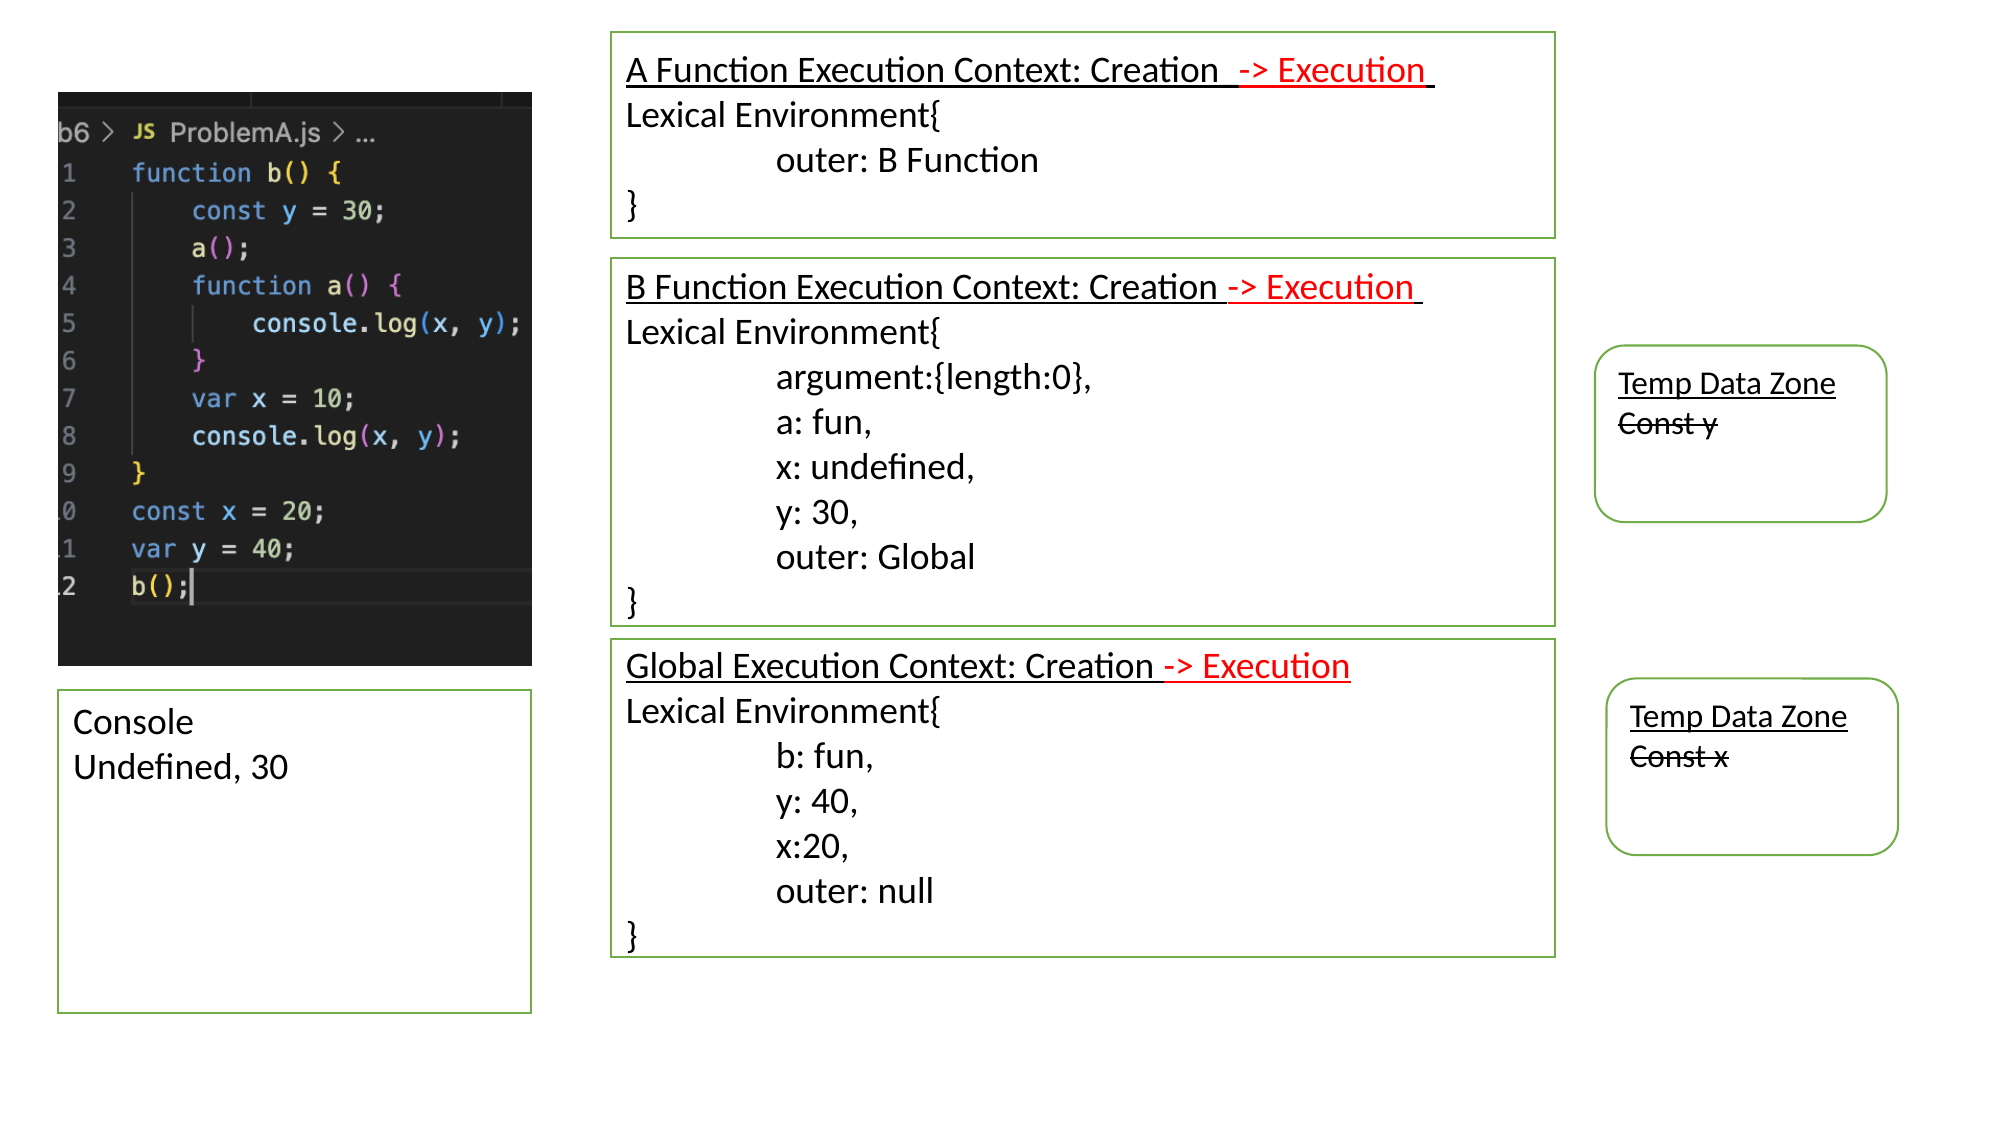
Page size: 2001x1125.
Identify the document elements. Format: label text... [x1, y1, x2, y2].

text_box Global Execution Context: Creation -> Execution Lexical Environment{ b: fun, y: 40, x:20, outer: null } [610, 638, 1556, 958]
text_box Temp Data Zone Const y [1593, 344, 1888, 524]
picture [58, 92, 532, 666]
text_box A Function Execution Context: Creation_-> Execution Lexical Environment{ outer: B Function } [610, 31, 1556, 239]
text_box Temp Data Zone Const x [1605, 677, 1900, 857]
text_box B Function Execution Context: Creation -> Execution Lexical Environment{ argument:{length:0}, a: fun, x: undefined, y: 30, outer: Global } [610, 257, 1556, 627]
text_box Console Undefined, 30 [57, 689, 532, 1014]
